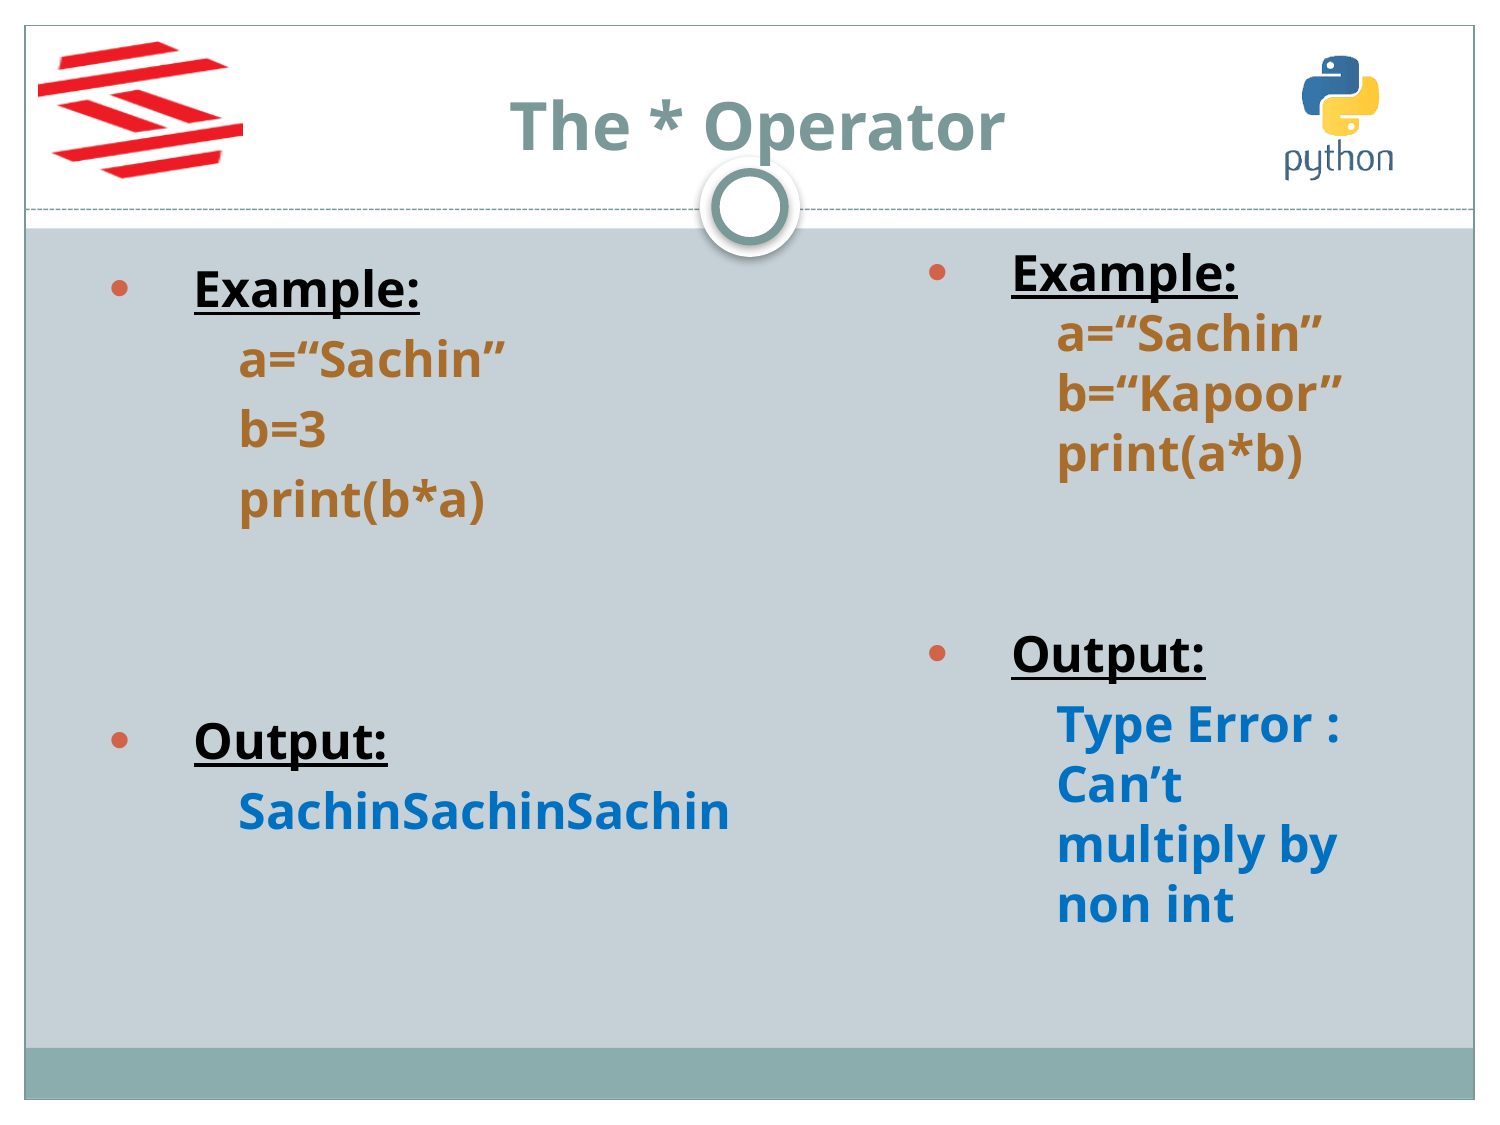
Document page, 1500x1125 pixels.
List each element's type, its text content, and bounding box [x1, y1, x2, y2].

title The * Operator [248, 46, 1459, 172]
picture [1206, 53, 1471, 186]
picture [37, 40, 243, 185]
text_box Example: a=“Sachin” b=“Kapoor” print(a*b) Output: Type Error : Can’t multiply by non int [867, 234, 1418, 1031]
list Example: a=“Sachin” b=3 print(b*a) Output: SachinSachinSachin [49, 250, 1445, 1047]
